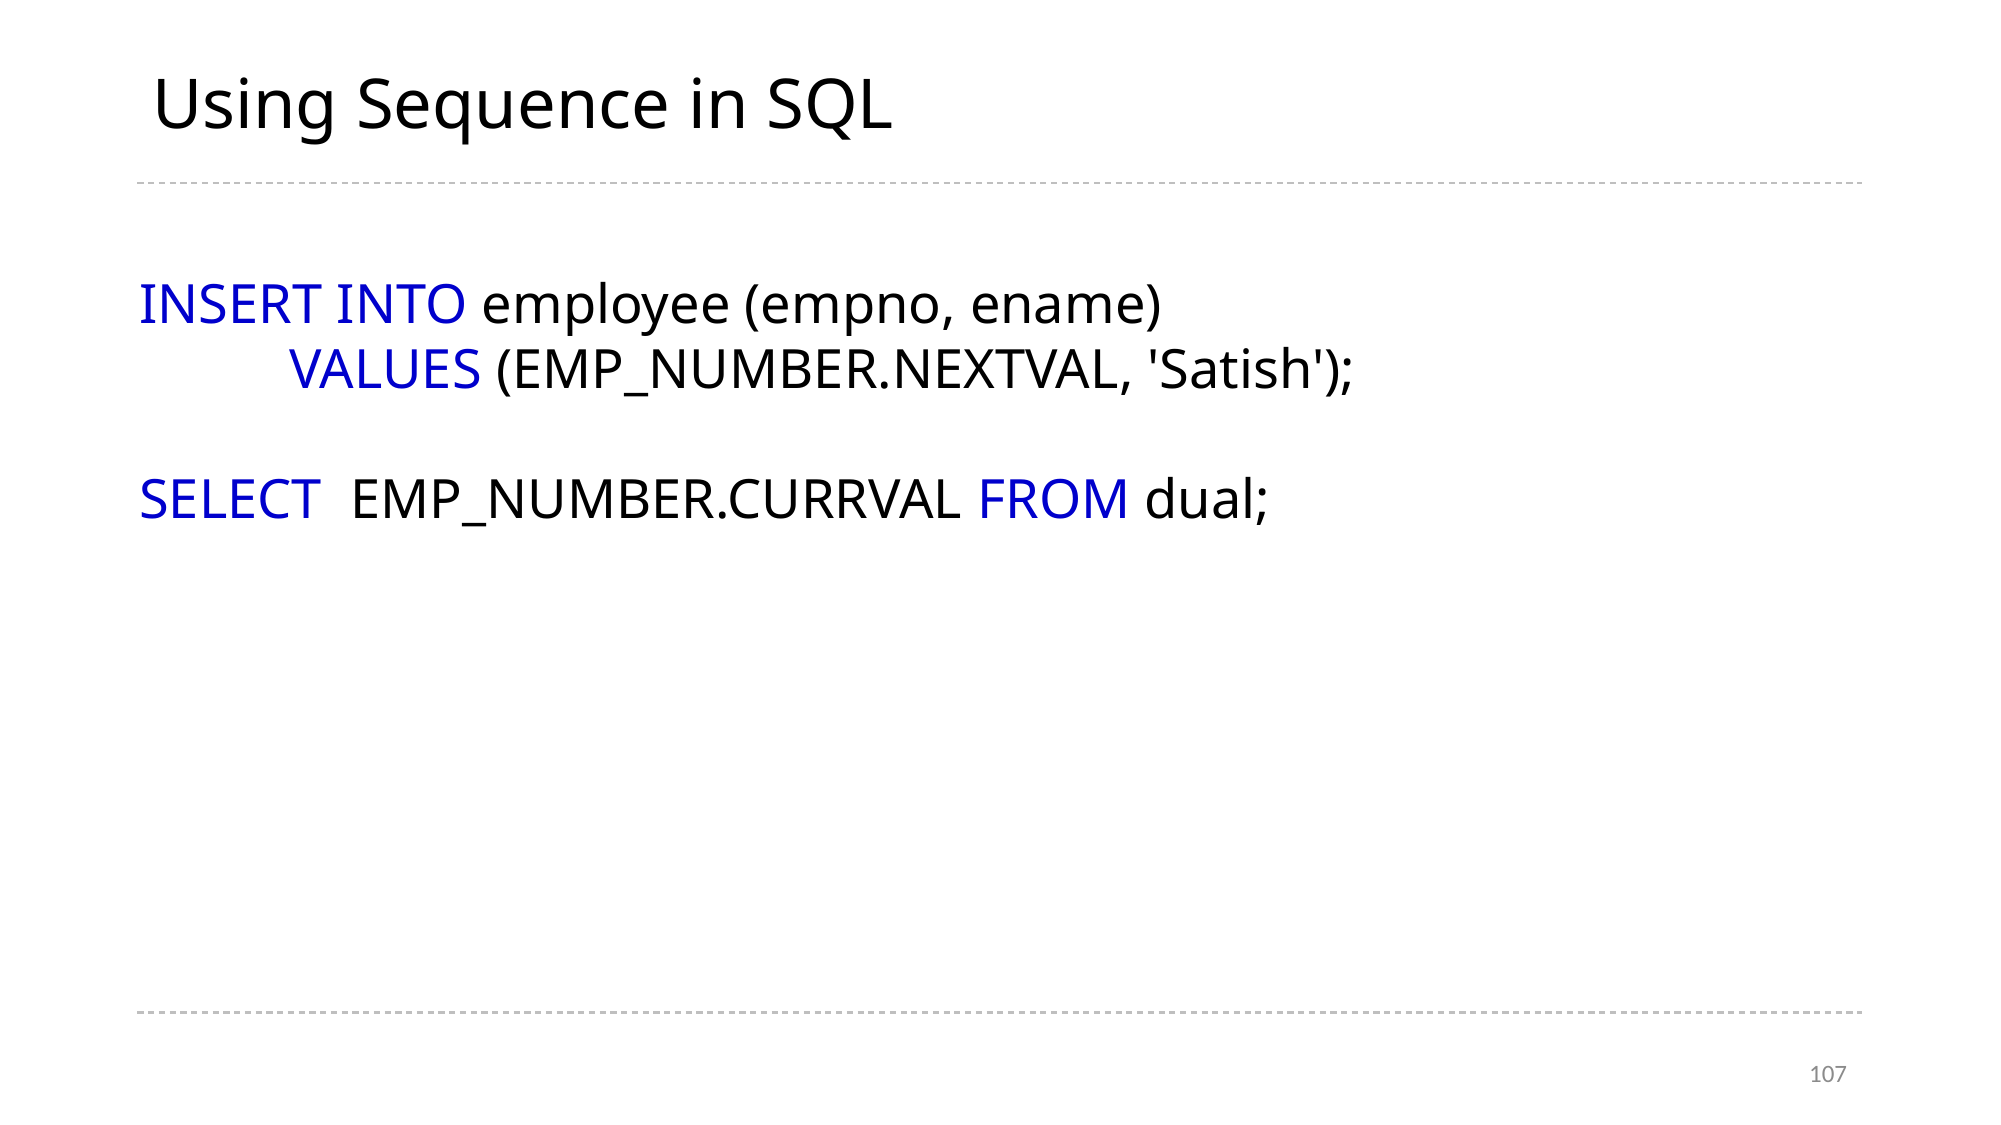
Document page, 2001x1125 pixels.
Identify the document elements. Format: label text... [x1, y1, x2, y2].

slide_number 107 [1412, 1042, 1863, 1103]
list [137, 198, 1863, 1014]
title Using Sequence in SQL [137, 31, 1863, 182]
text_box INSERT INTO employee (empno, ename) VALUES (EMP_NUMBER.NEXTVAL, 'Satish'); SELECT EMP_NUMBER.CURRVAL FROM dual; [124, 262, 1372, 603]
